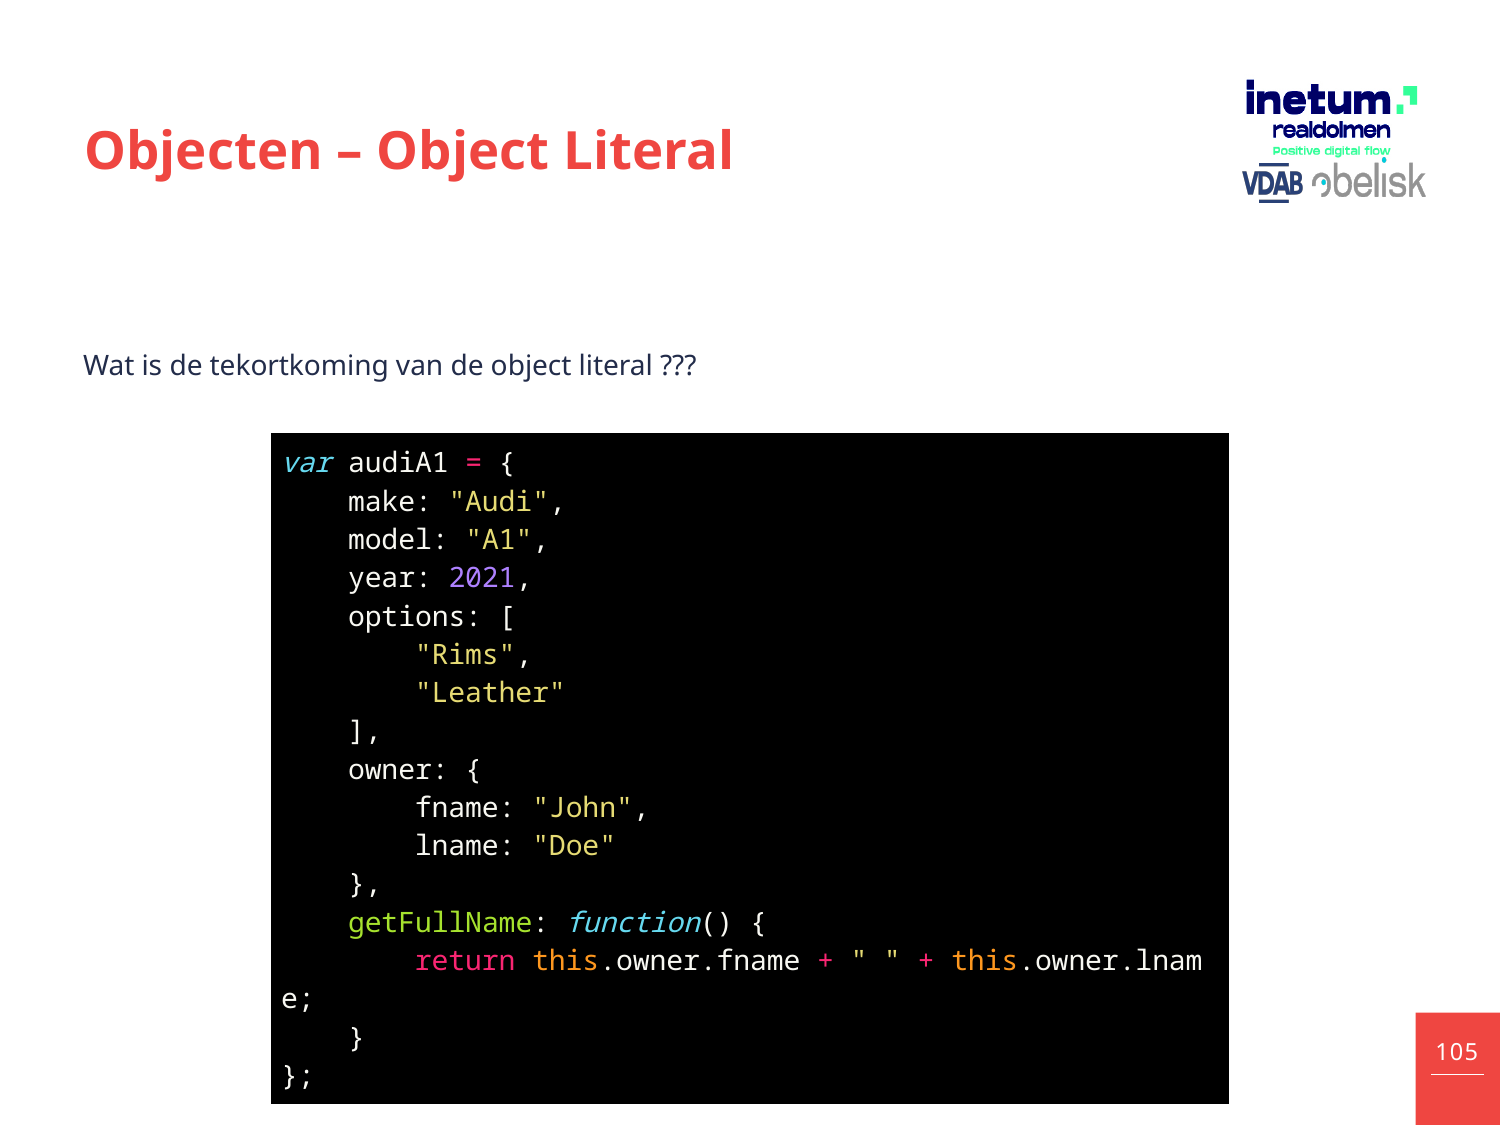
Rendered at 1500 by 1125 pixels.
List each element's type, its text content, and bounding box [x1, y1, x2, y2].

title Objecten – Object Literal [83, 114, 1229, 181]
list Wat is de tekortkoming van de object literal ??? [83, 326, 1400, 379]
picture [1233, 52, 1431, 203]
table_header var audiA1 = { make: "Audi", model: "A1", year: 2021, options: [ "Rims", "Leather" ], owner: { fname: "John", lname: "Doe" }, getFullName: function() { return this.owner.fname + " " + this.owner.lname; } }; [271, 433, 1229, 1104]
